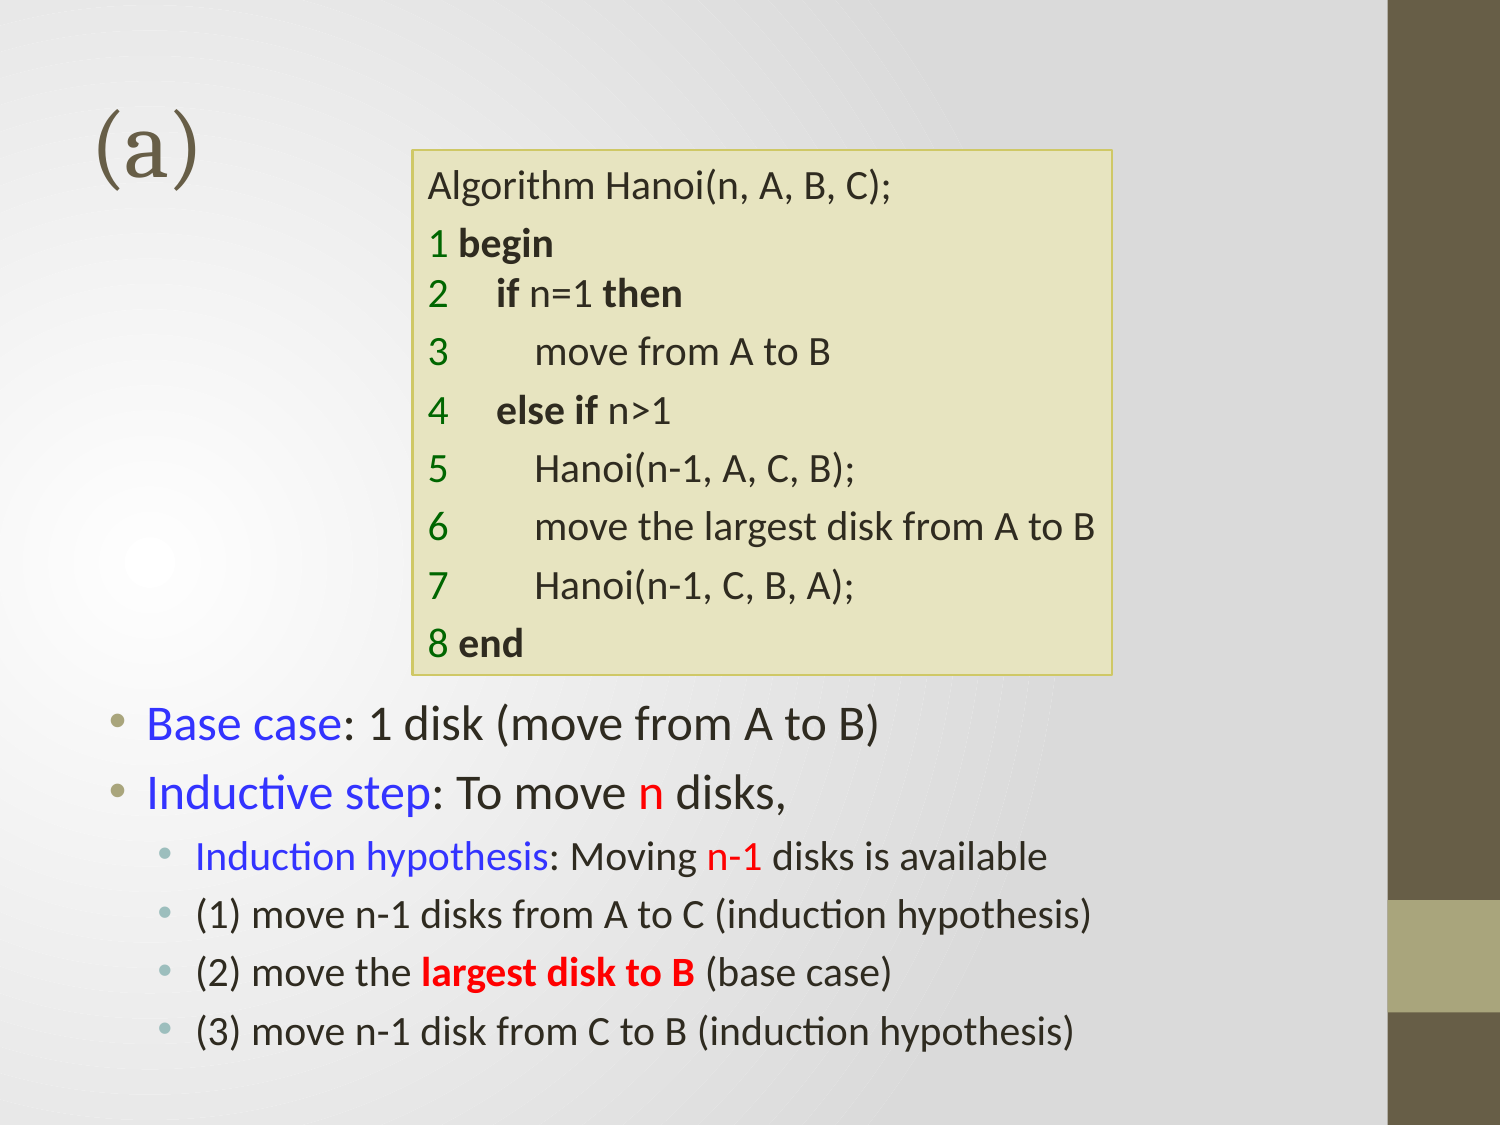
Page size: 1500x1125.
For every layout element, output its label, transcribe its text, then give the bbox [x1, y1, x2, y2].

text_box Algorithm Hanoi(n, A, B, C); 1 begin 2 if n=1 then 3 move from A to B 4 else if n>1 5 Hanoi(n-1, A, C, B); 6 move the largest disk from A to B 7 Hanoi(n-1, C, B, A); 8 end [411, 233, 1113, 676]
list Base case: 1 disk (move from A to B) Inductive step: To move n disks, Induction hypothesis: Moving n-1 disks is available (1) move n-1 disks from A to C (induction hypothesis) (2) move the largest disk to B (base case) (3) move n-1 disk from C to B (induction hypothesis) [75, 262, 1425, 1106]
title (a) [75, 45, 1325, 233]
